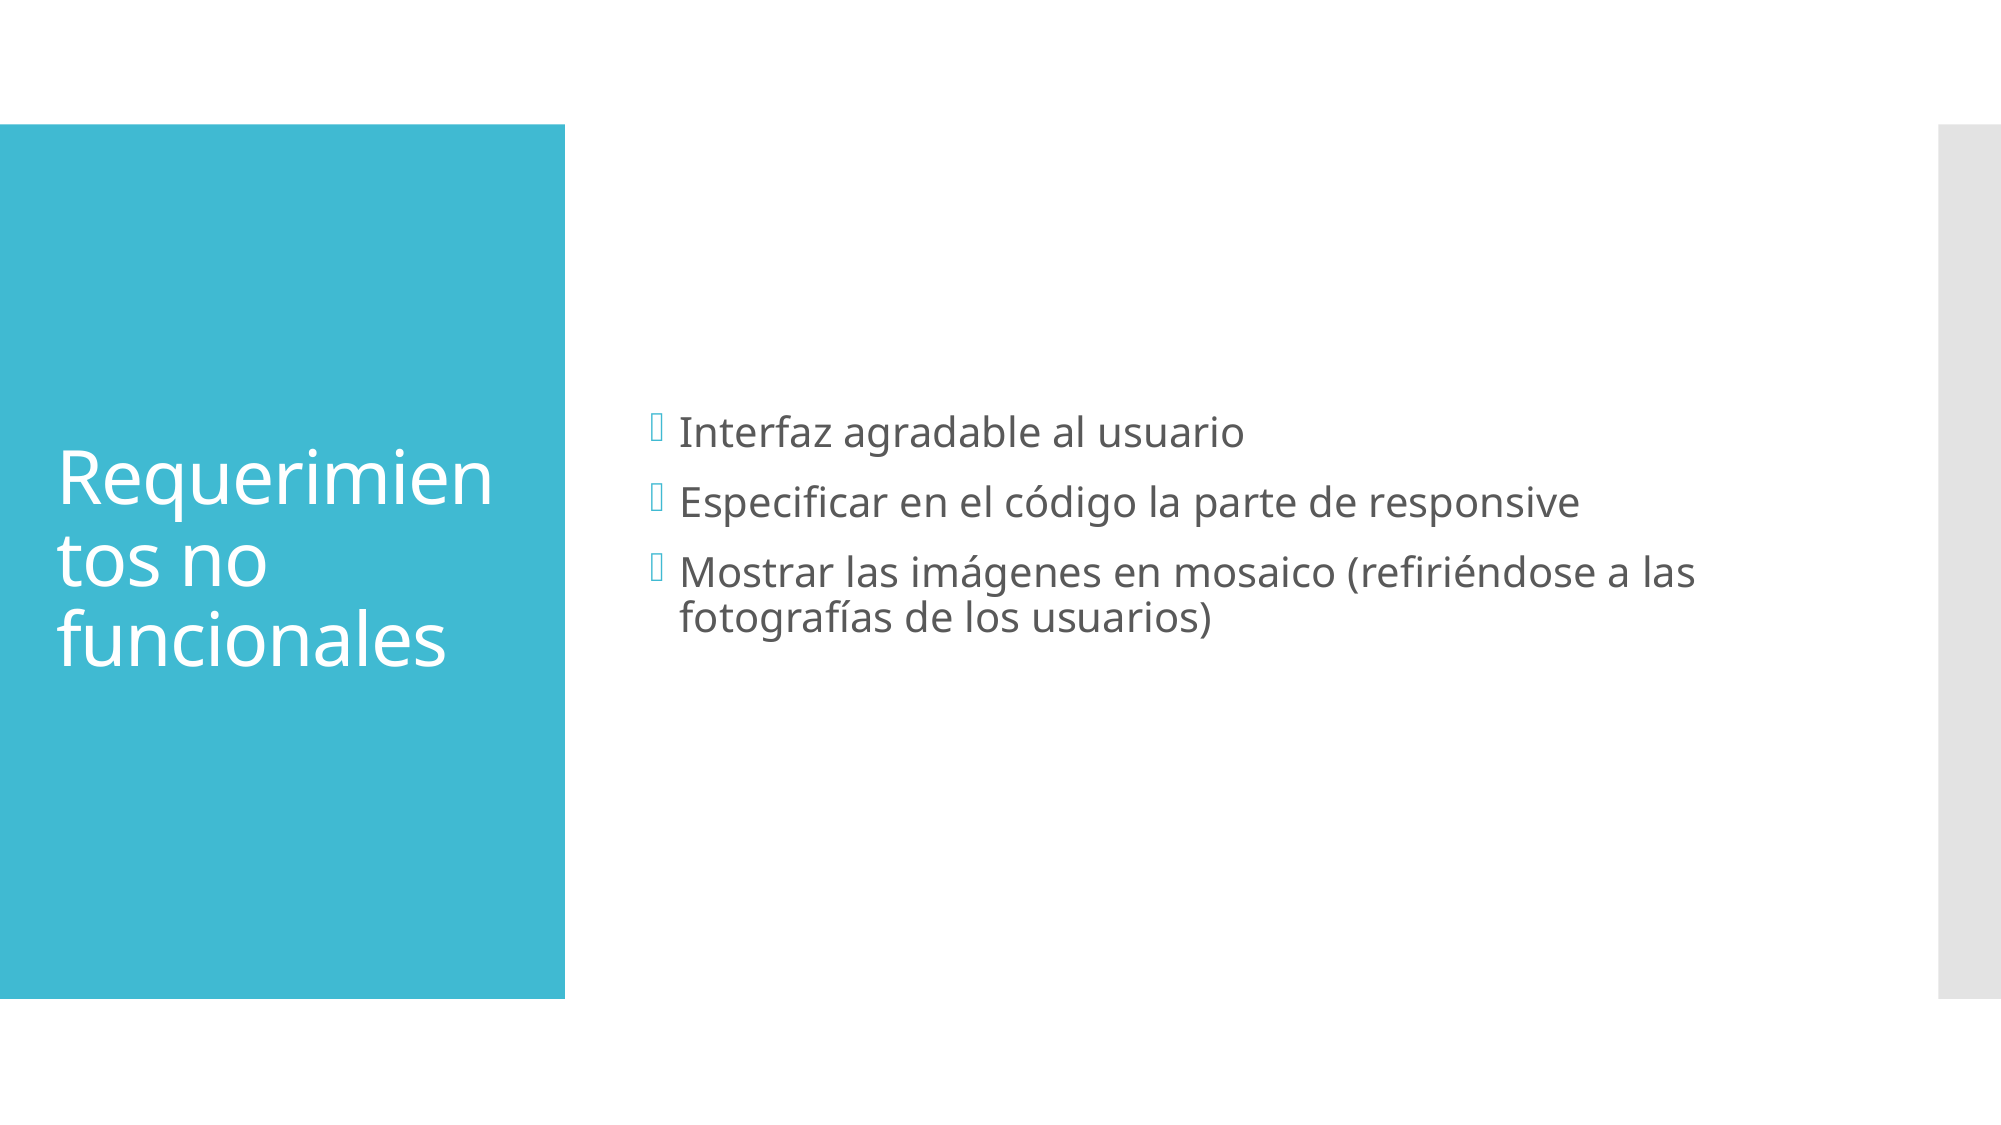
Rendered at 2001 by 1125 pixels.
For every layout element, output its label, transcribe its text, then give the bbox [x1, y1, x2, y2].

list Interfaz agradable al usuario Especificar en el código la parte de responsive Mostrar las imágenes en mosaico (refiriéndose a las fotografías de los usuarios) [634, 141, 1835, 982]
title Requerimientos no funcionales [41, 184, 525, 940]
